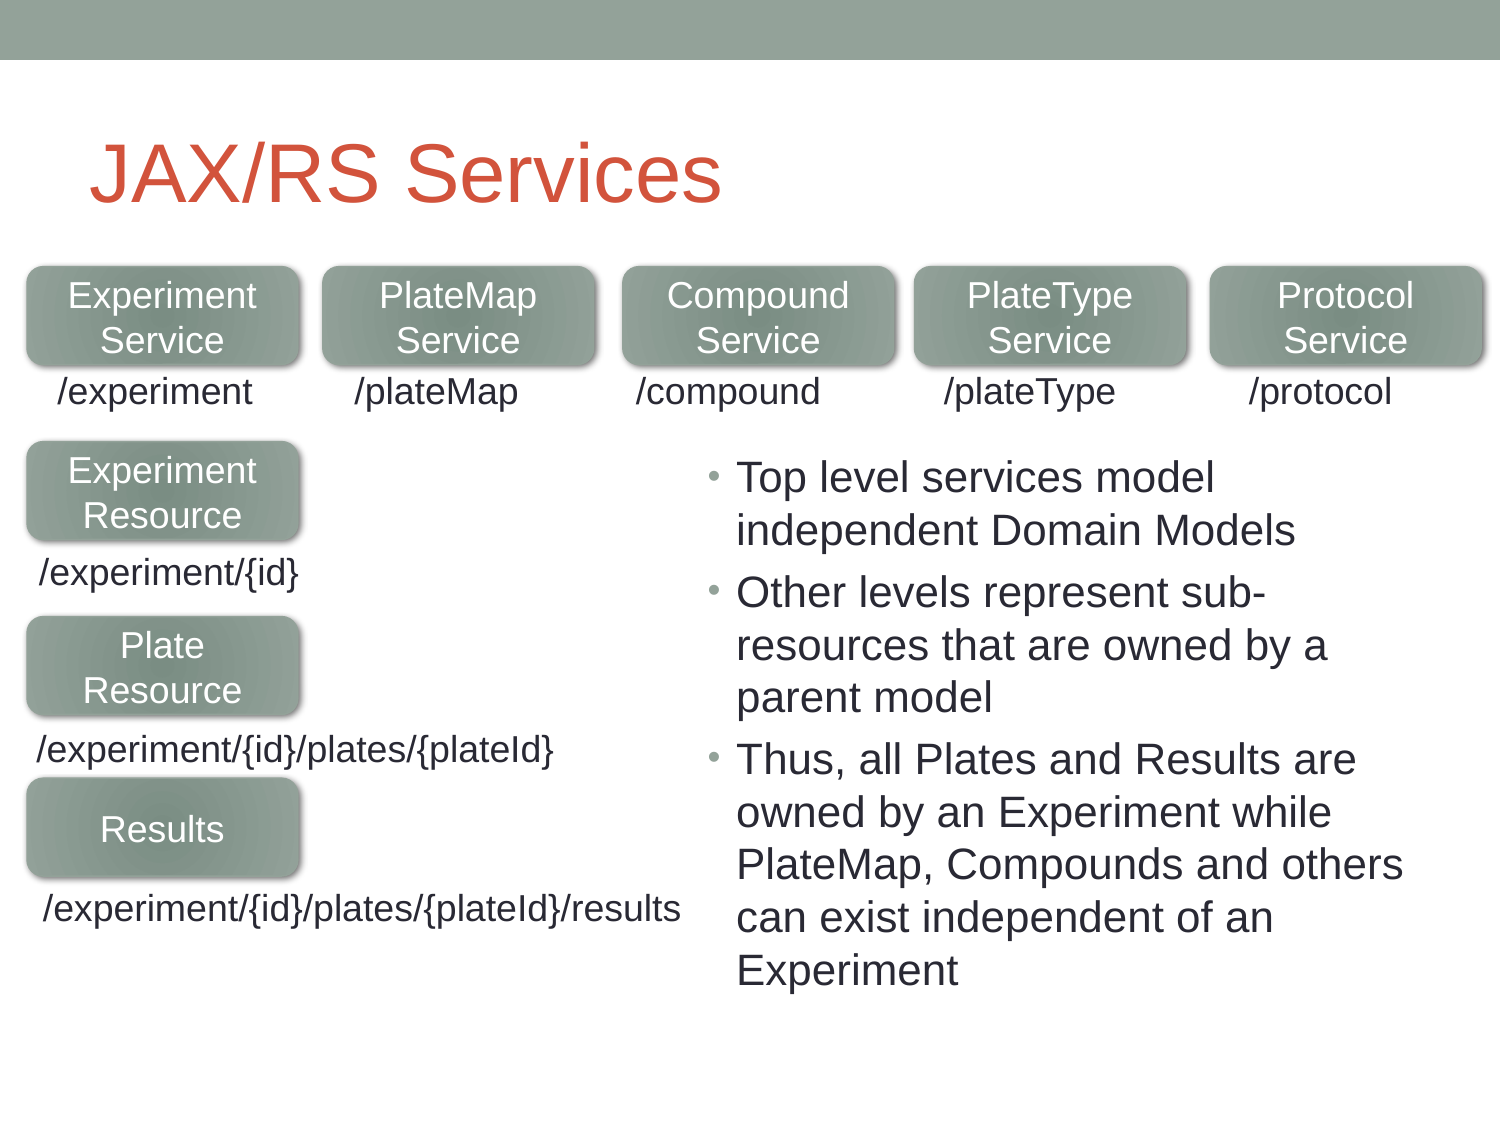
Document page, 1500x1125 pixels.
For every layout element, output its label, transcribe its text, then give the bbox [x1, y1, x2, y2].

text_box /experiment/{id} [24, 540, 314, 601]
text_box Experiment Service [26, 265, 299, 366]
text_box Top level services model independent Domain Models Other levels represent sub-resources that are owned by a parent model Thus, all Plates and Results are owned by an Experiment while PlateMap, Compounds and others can exist independent of an Experiment [693, 441, 1425, 1005]
text_box Compound Service [622, 265, 895, 366]
text_box PlateMap Service [322, 265, 595, 366]
text_box Protocol Service [1209, 265, 1482, 366]
text_box /experiment [42, 359, 268, 419]
text_box Results [26, 778, 299, 876]
text_box /experiment/{id}/plates/{plateId} [21, 717, 569, 778]
text_box /plateType [928, 359, 1131, 419]
text_box /experiment/{id}/plates/{plateId}/results [28, 876, 693, 936]
text_box Experiment Resource [26, 440, 299, 540]
text_box /compound [621, 359, 836, 419]
text_box Plate Resource [26, 615, 299, 716]
text_box PlateType Service [913, 265, 1187, 366]
text_box /protocol [1234, 359, 1408, 419]
text_box /plateMap [339, 359, 534, 419]
text_box JAX/RS Services [75, 87, 1425, 250]
